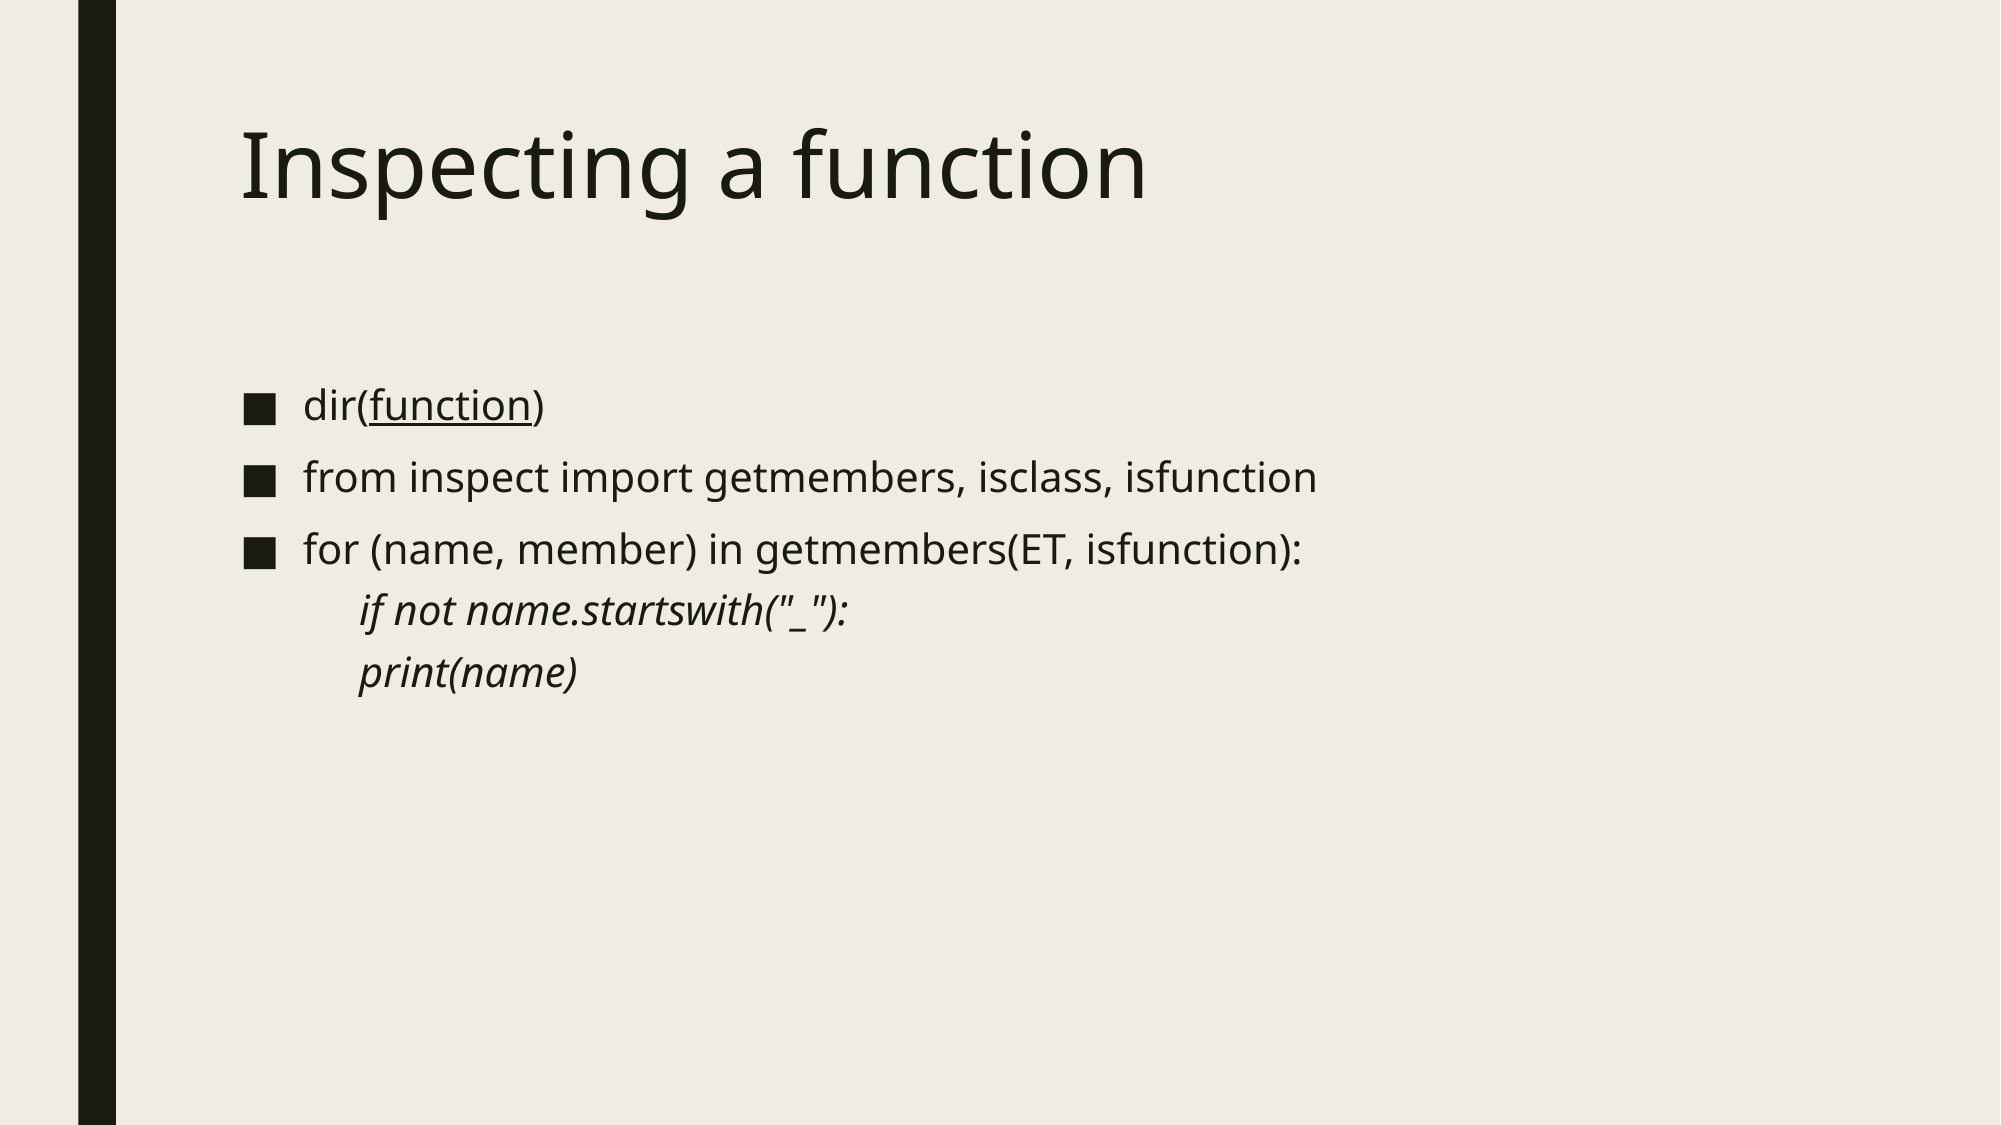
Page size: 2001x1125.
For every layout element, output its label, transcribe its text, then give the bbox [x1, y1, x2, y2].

title Inspecting a function [225, 112, 1800, 357]
list dir(function) from inspect import getmembers, isclass, isfunction for (name, member) in getmembers(ET, isfunction): if not name.startswith("_"): print(name) [225, 375, 1800, 963]
